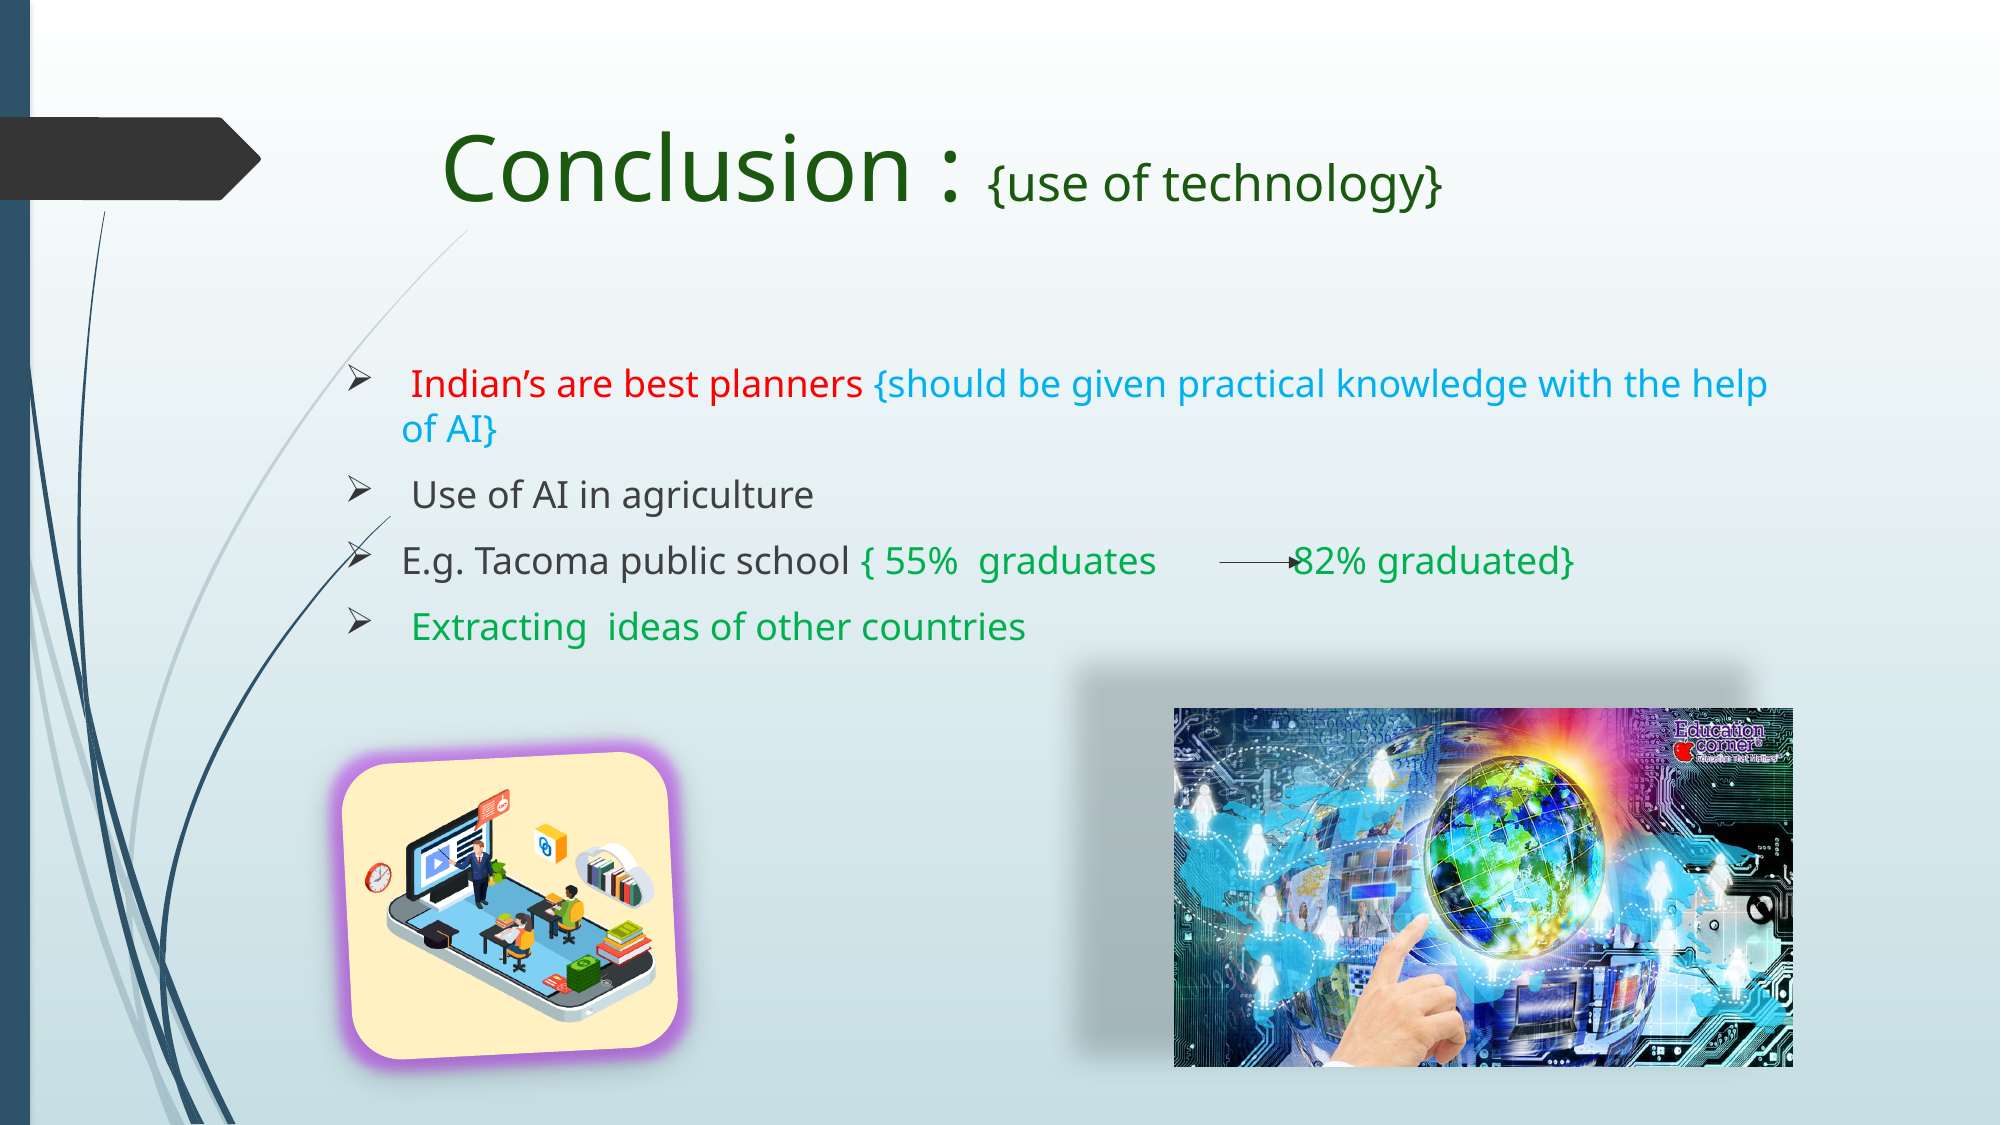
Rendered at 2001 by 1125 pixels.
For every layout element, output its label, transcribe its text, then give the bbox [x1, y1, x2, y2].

picture [341, 752, 678, 1060]
title Conclusion : {use of technology} [425, 102, 1888, 313]
list Indian’s are best planners {should be given practical knowledge with the help of AI} Use of AI in agriculture E.g. Tacoma public school { 55% graduates 82% graduated} Extracting ideas of other countries [329, 352, 1793, 973]
picture [1174, 708, 1793, 1067]
